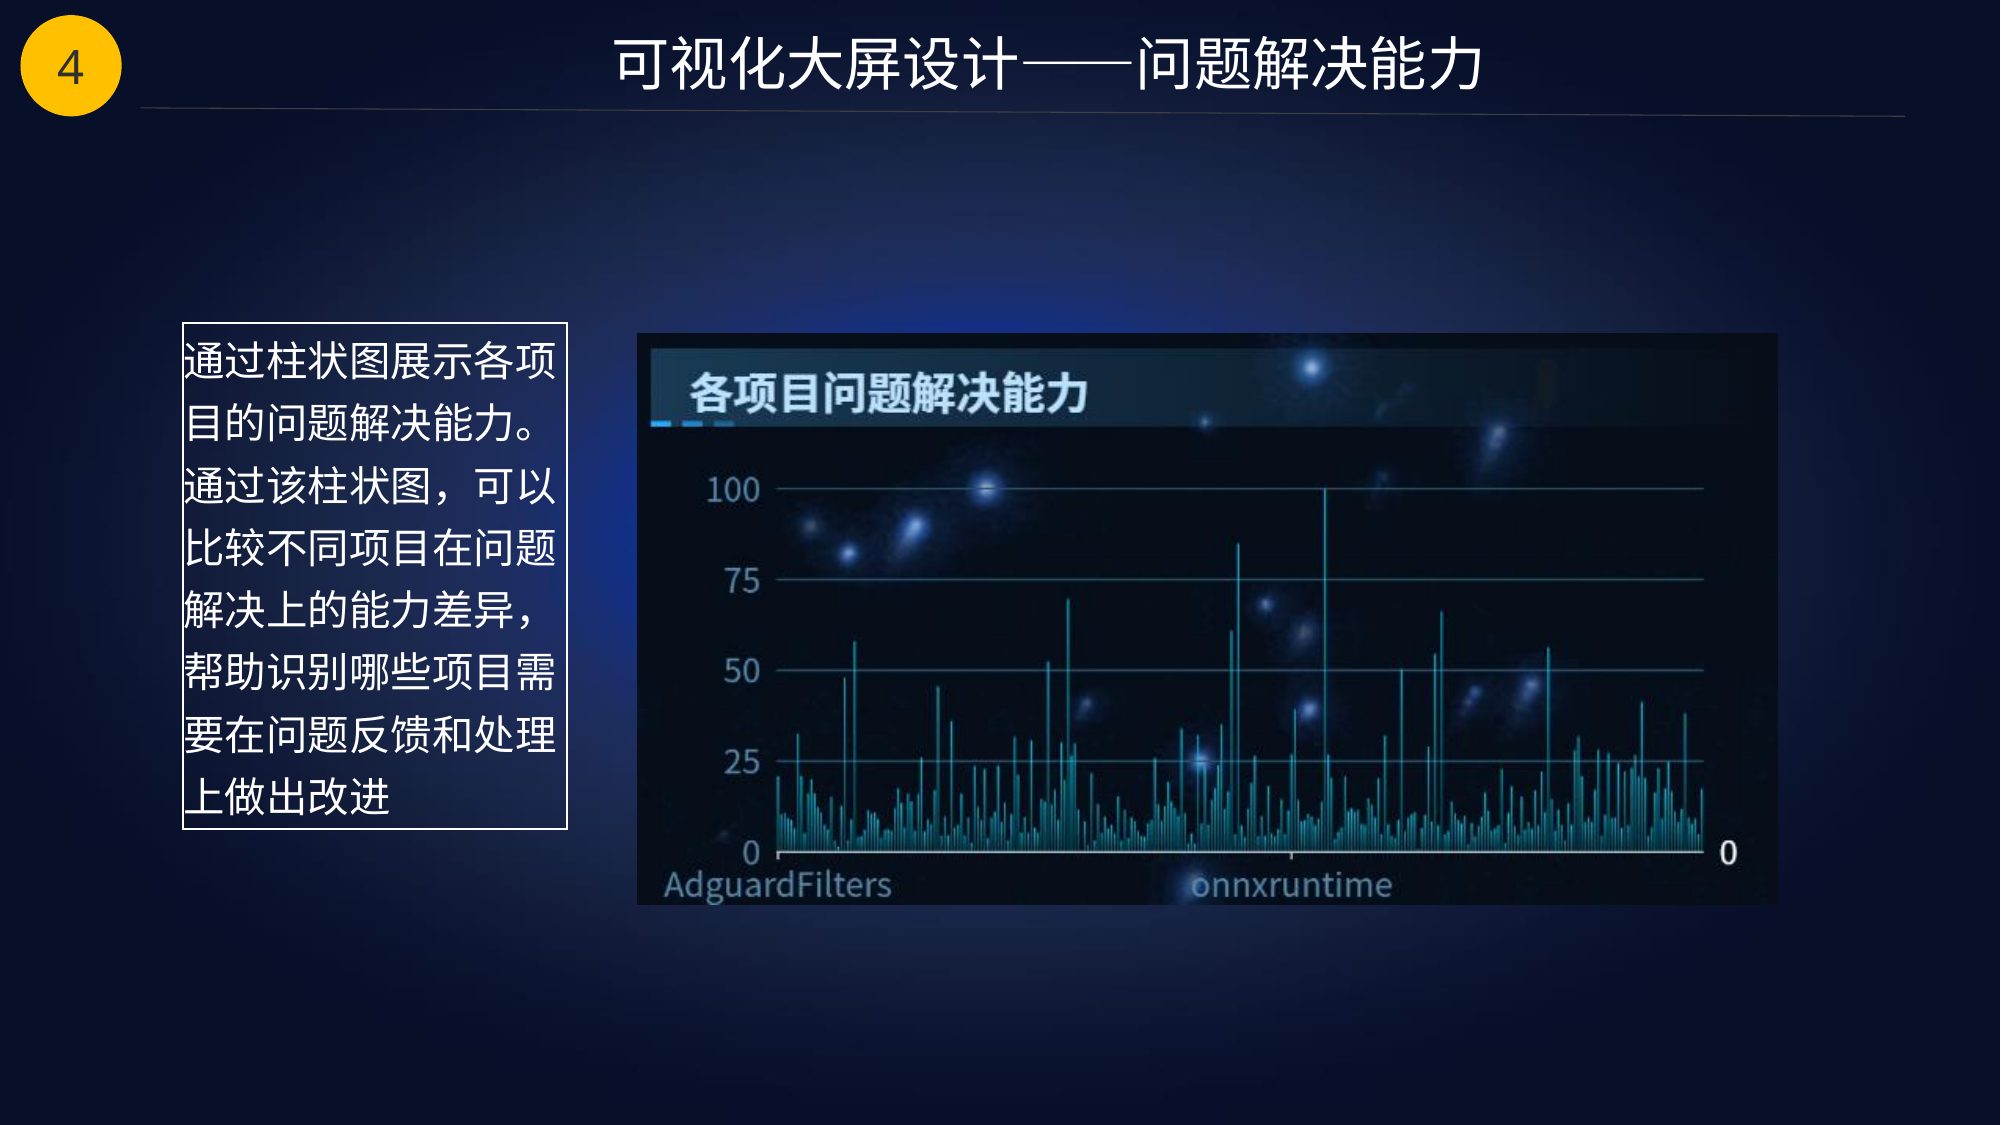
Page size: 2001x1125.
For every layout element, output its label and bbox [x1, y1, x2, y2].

text_box [140, 107, 1906, 117]
picture [0, 0, 2000, 1125]
